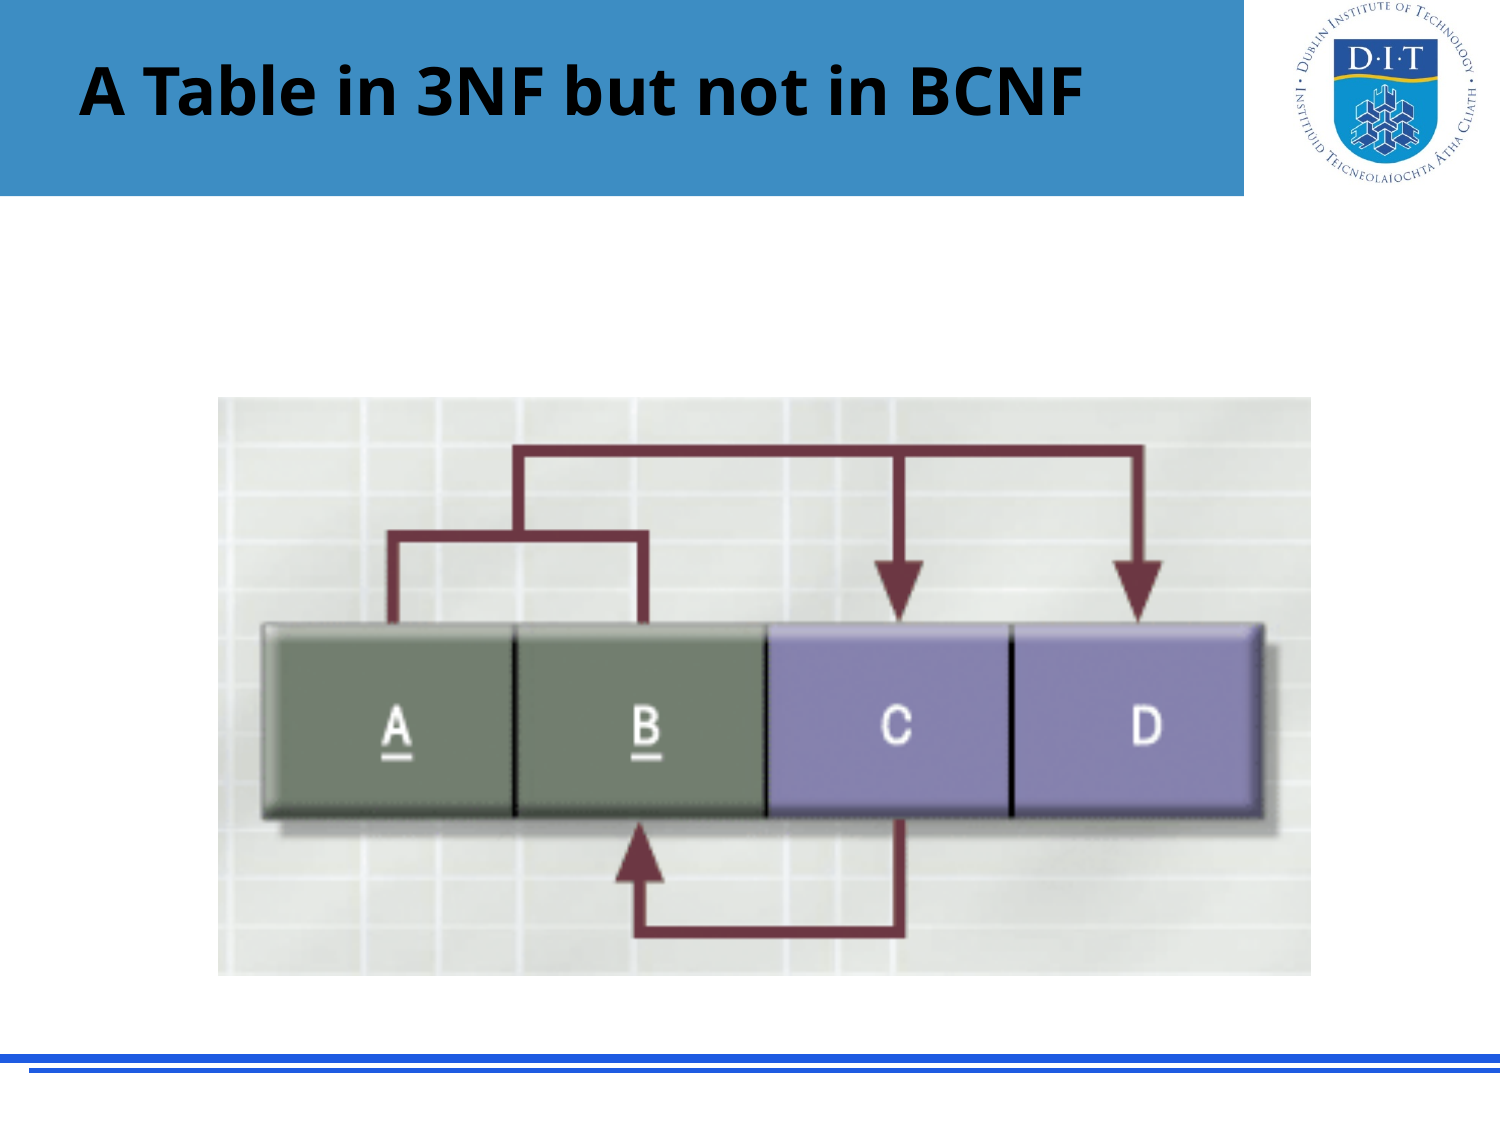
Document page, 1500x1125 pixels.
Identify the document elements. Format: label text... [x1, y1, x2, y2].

text_box A Table in 3NF but not in BCNF [64, 41, 1247, 136]
picture [218, 396, 1311, 976]
picture [1293, 0, 1478, 185]
